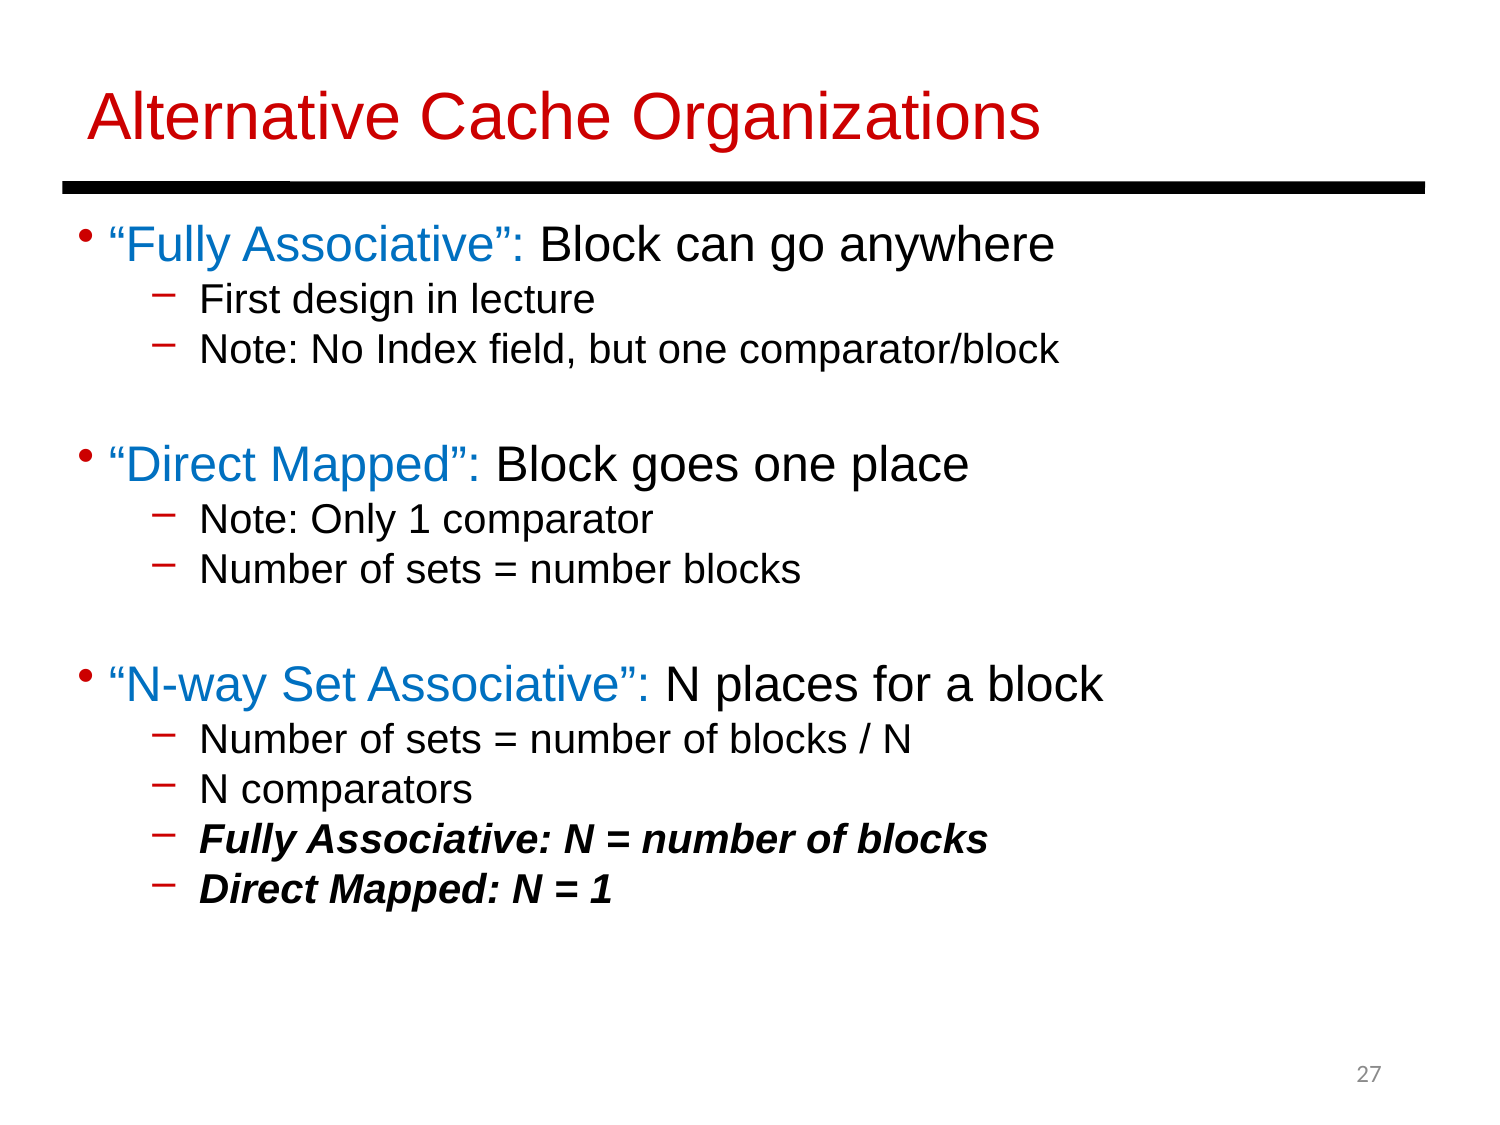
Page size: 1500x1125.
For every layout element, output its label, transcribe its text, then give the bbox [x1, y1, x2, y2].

text_box Alternative Cache Organizations [72, 65, 1228, 160]
text_box “Fully Associative”: Block can go anywhere First design in lecture Note: No Index field, but one comparator/block “Direct Mapped”: Block goes one place Note: Only 1 comparator Number of sets = number blocks “N-way Set Associative”: N places for a block Number of sets = number of blocks / N N comparators Fully Associative: N = number of blocks Direct Mapped: N = 1 [62, 203, 1420, 919]
slide_number 27 [1059, 1042, 1397, 1103]
